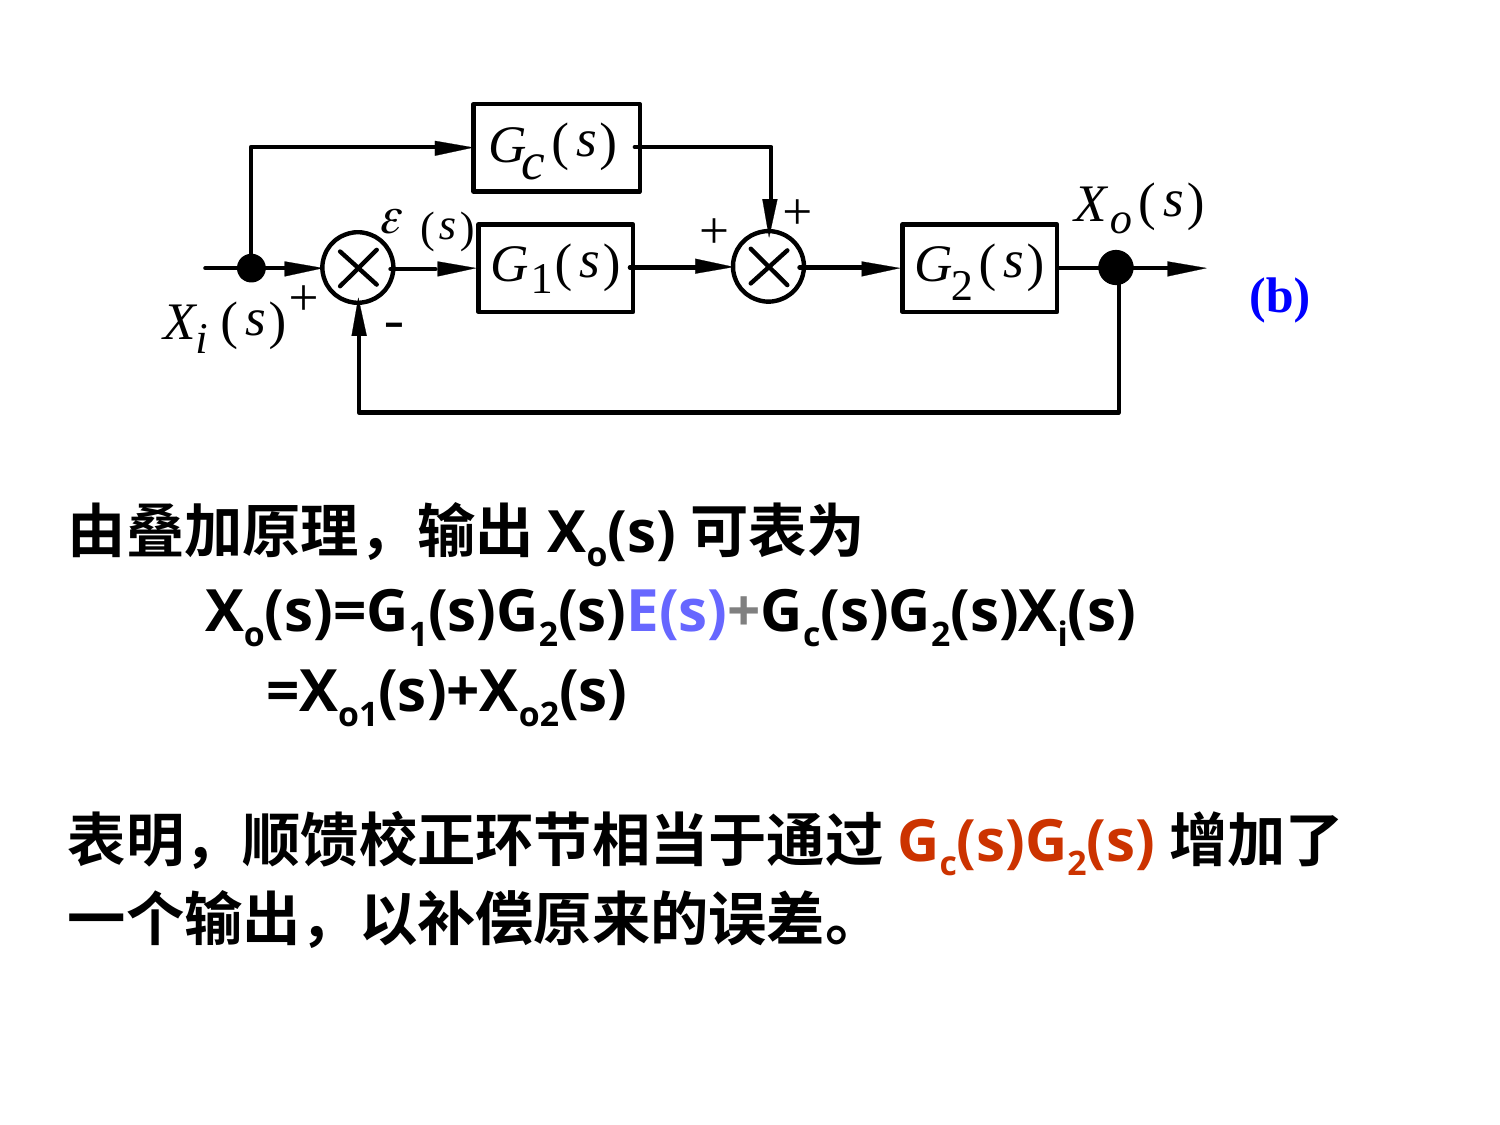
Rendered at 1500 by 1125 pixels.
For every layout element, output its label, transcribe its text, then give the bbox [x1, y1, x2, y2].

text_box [159, 101, 1211, 417]
text_box (b) [1234, 255, 1329, 331]
text_box 由叠加原理，输出Xo(s)可表为 Xo(s)=G1(s)G2(s)E(s)+Gc(s)G2(s)Xi(s) =Xo1(s)+Xo2(s) 表明，顺馈校正环节相当于通过Gc(s)G2(s)增加了一个输出，以补偿原来的误差。 [53, 446, 1412, 960]
